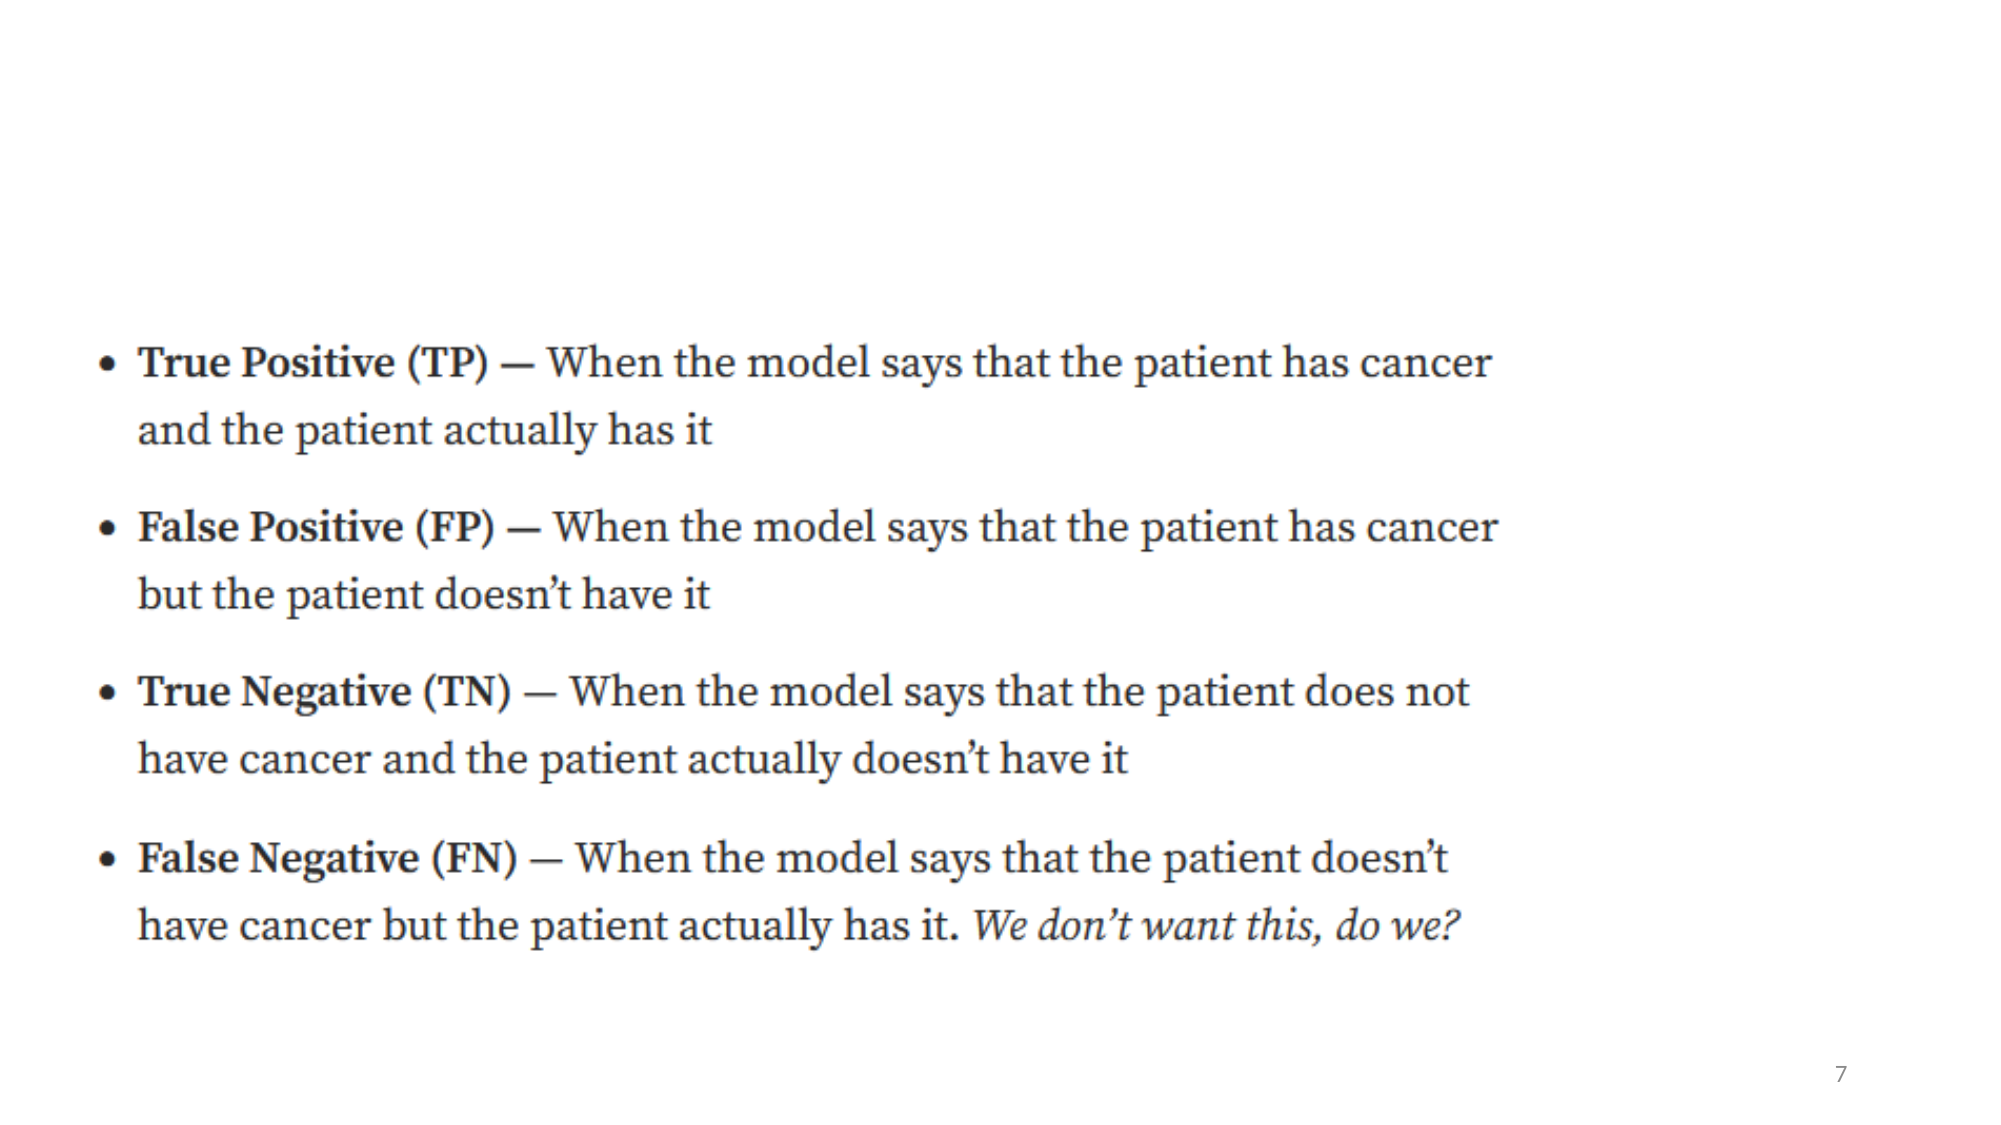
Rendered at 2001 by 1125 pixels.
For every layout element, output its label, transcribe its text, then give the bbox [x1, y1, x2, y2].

picture [1, 295, 1590, 1014]
slide_number 7 [1412, 1042, 1863, 1103]
